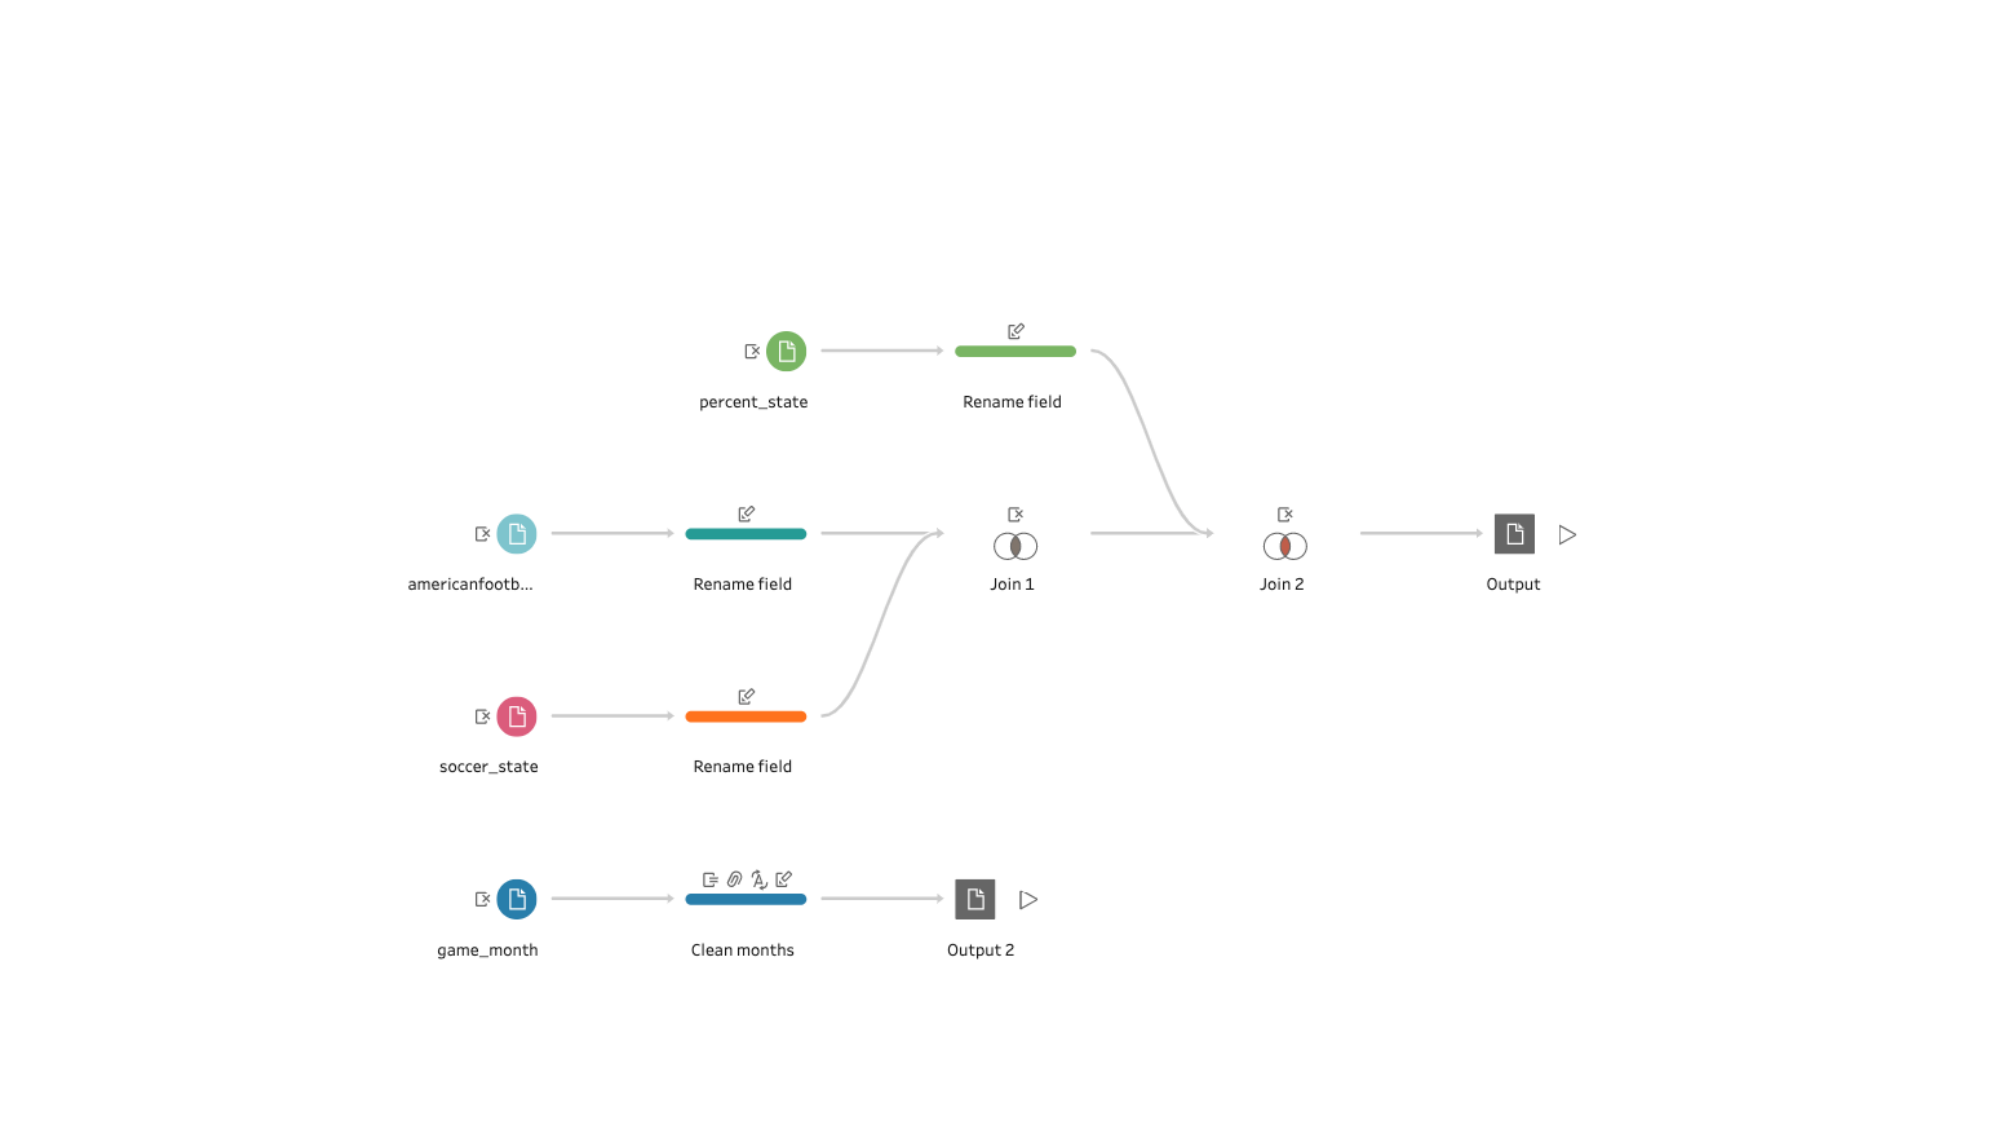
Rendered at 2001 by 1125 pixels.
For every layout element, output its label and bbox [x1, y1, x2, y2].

list [384, 299, 1615, 1014]
